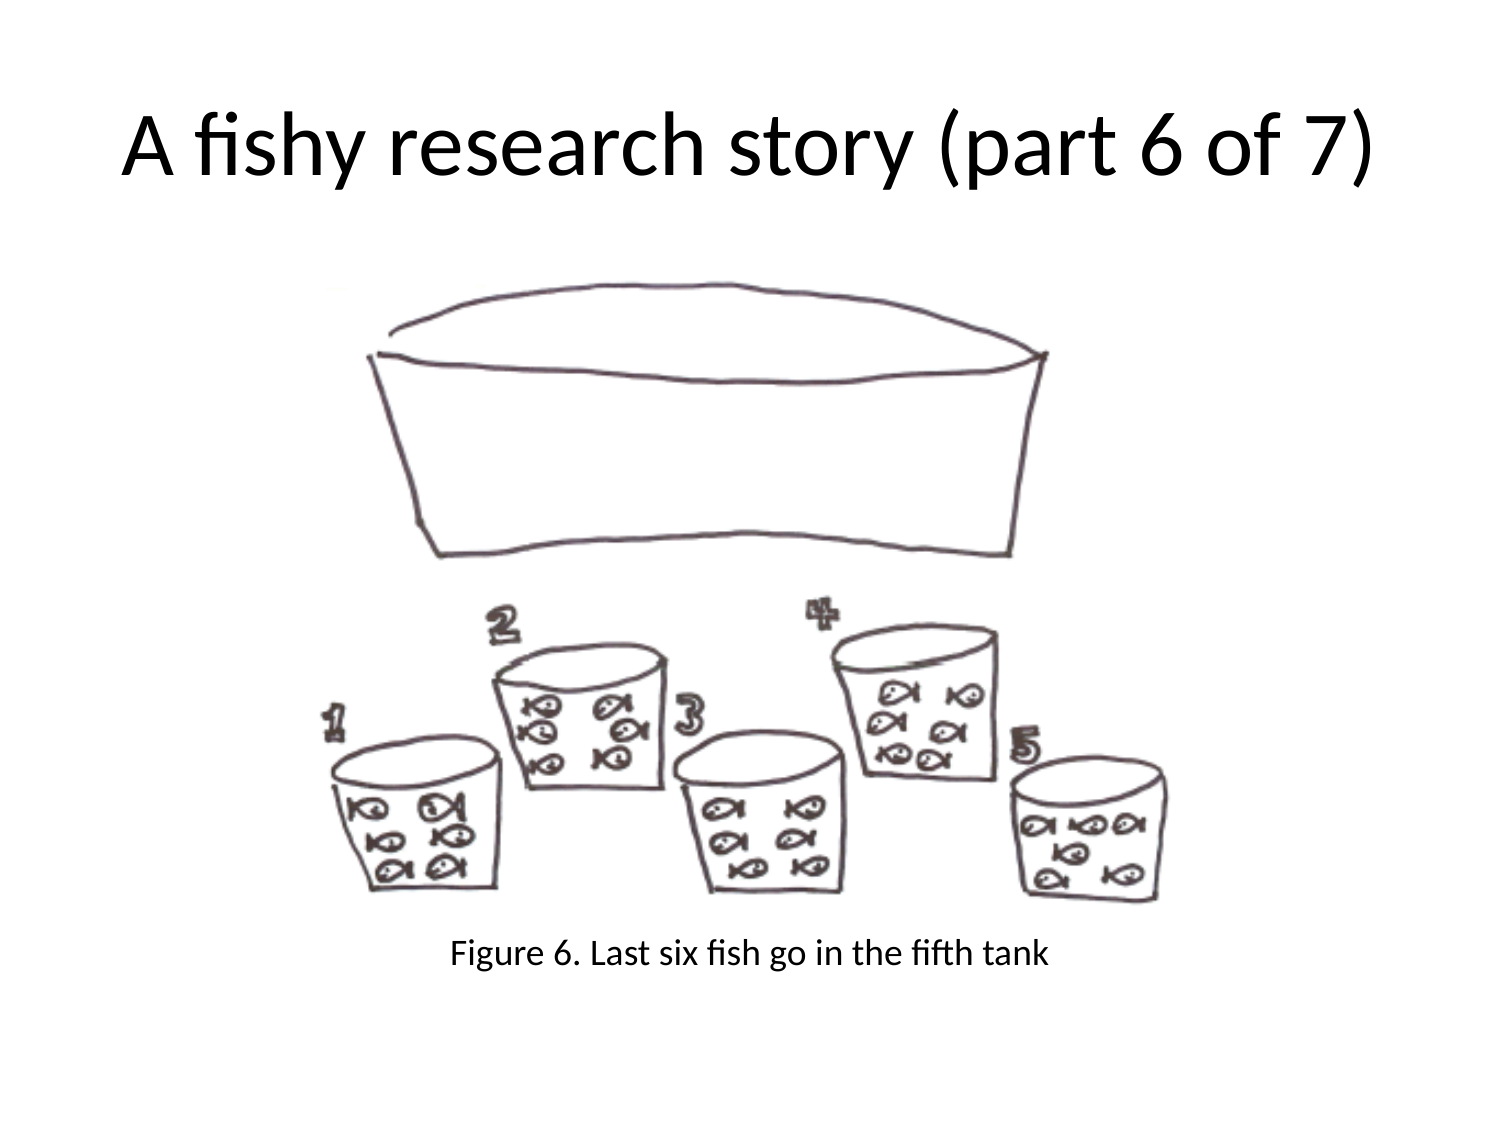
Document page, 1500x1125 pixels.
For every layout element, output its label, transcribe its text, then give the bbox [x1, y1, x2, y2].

text_box Figure 6. Last six fish go in the fifth tank [74, 920, 1425, 1005]
title A fishy research story (part 6 of 7) [75, 45, 1425, 233]
picture [310, 262, 1188, 921]
